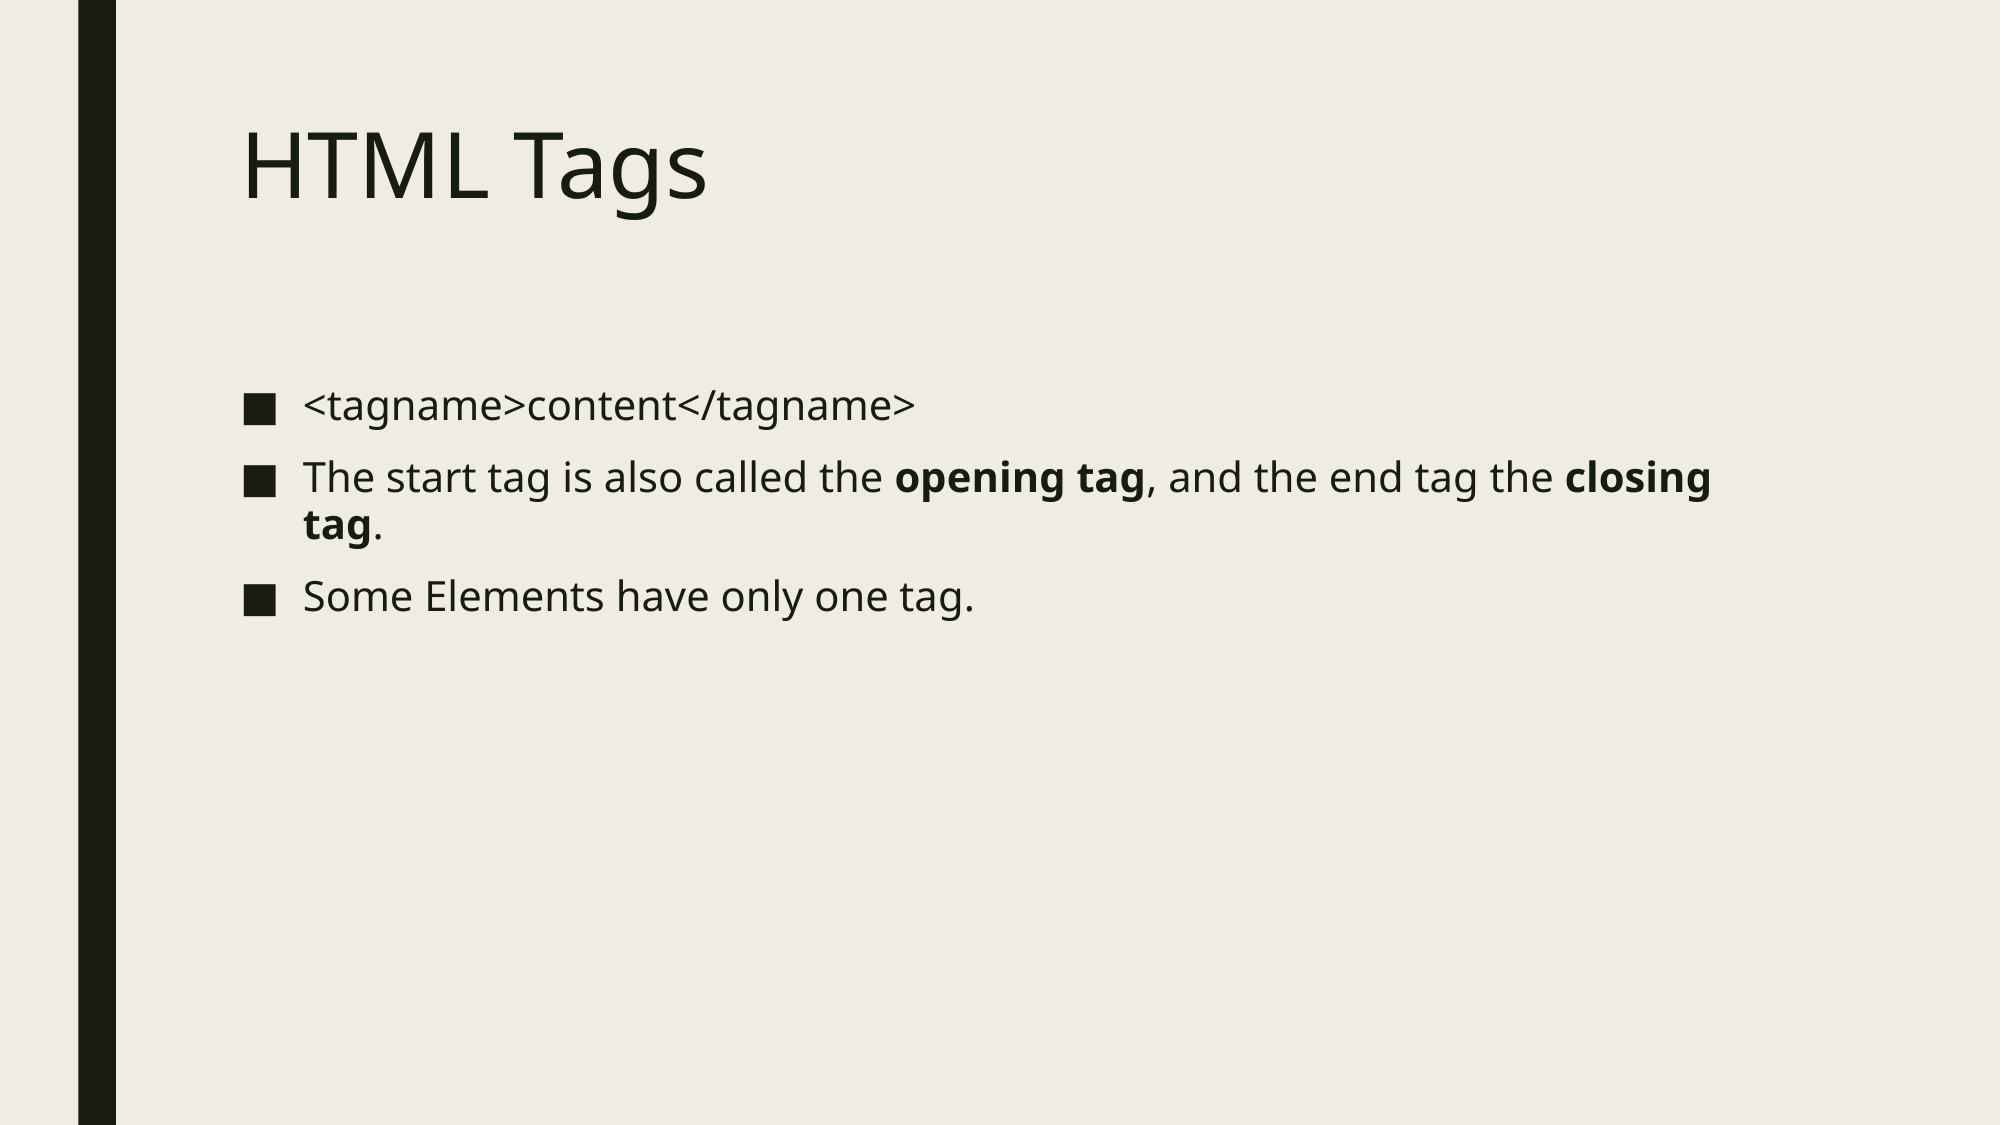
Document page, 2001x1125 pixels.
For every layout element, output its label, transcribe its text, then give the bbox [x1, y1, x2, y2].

list <tagname>content</tagname> The start tag is also called the opening tag, and the end tag the closing tag. Some Elements have only one tag. [225, 375, 1800, 963]
title HTML Tags [225, 112, 1800, 357]
